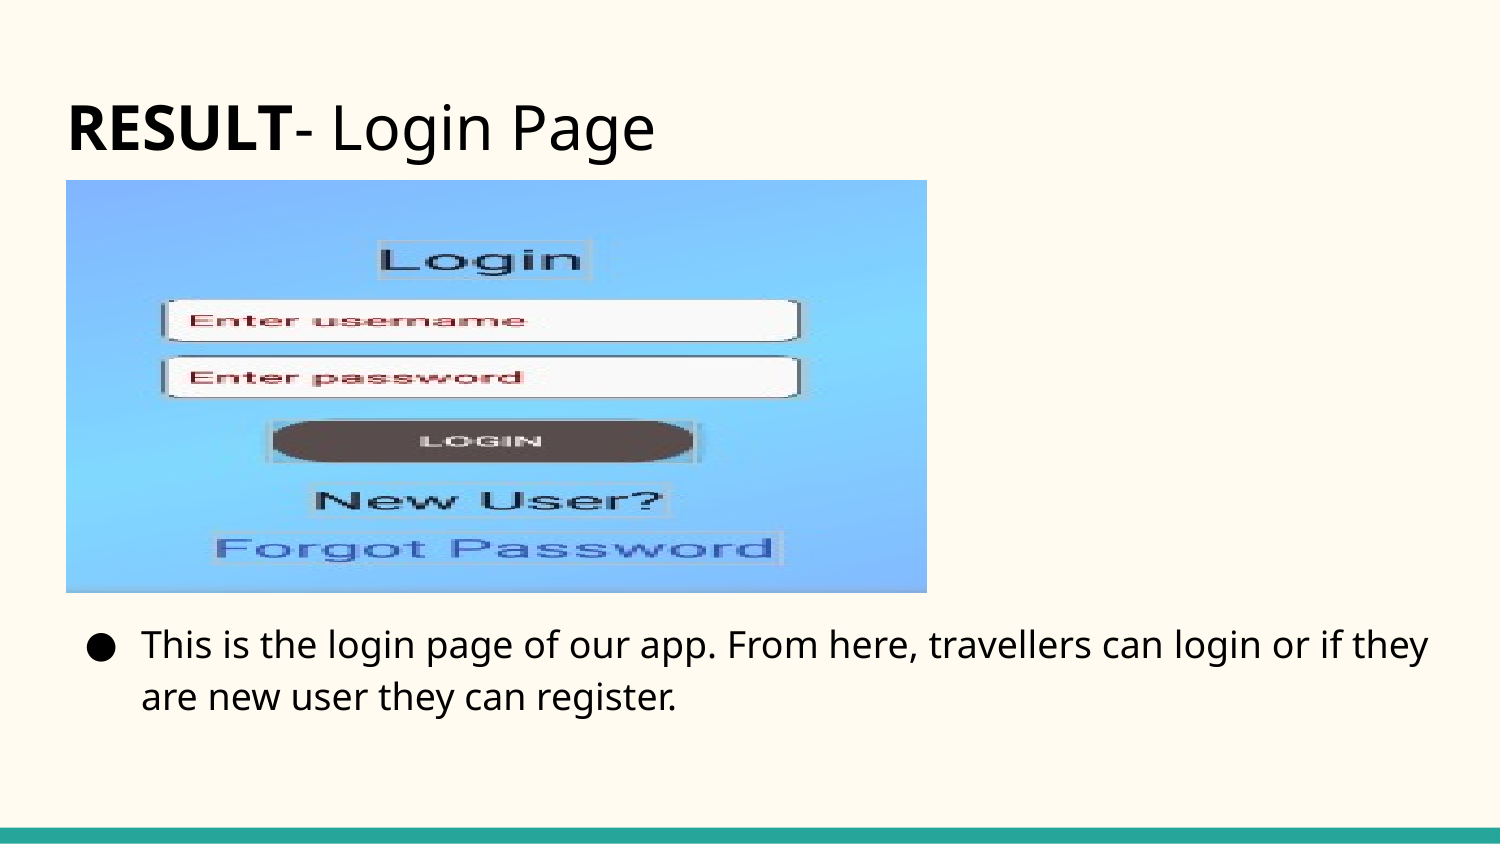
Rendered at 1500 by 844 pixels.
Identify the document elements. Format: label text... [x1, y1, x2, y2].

title RESULT- Login Page [51, 72, 1449, 174]
picture [66, 180, 927, 594]
list This is the login page of our app. From here, travellers can login or if they are new user they can register. [51, 192, 1449, 750]
